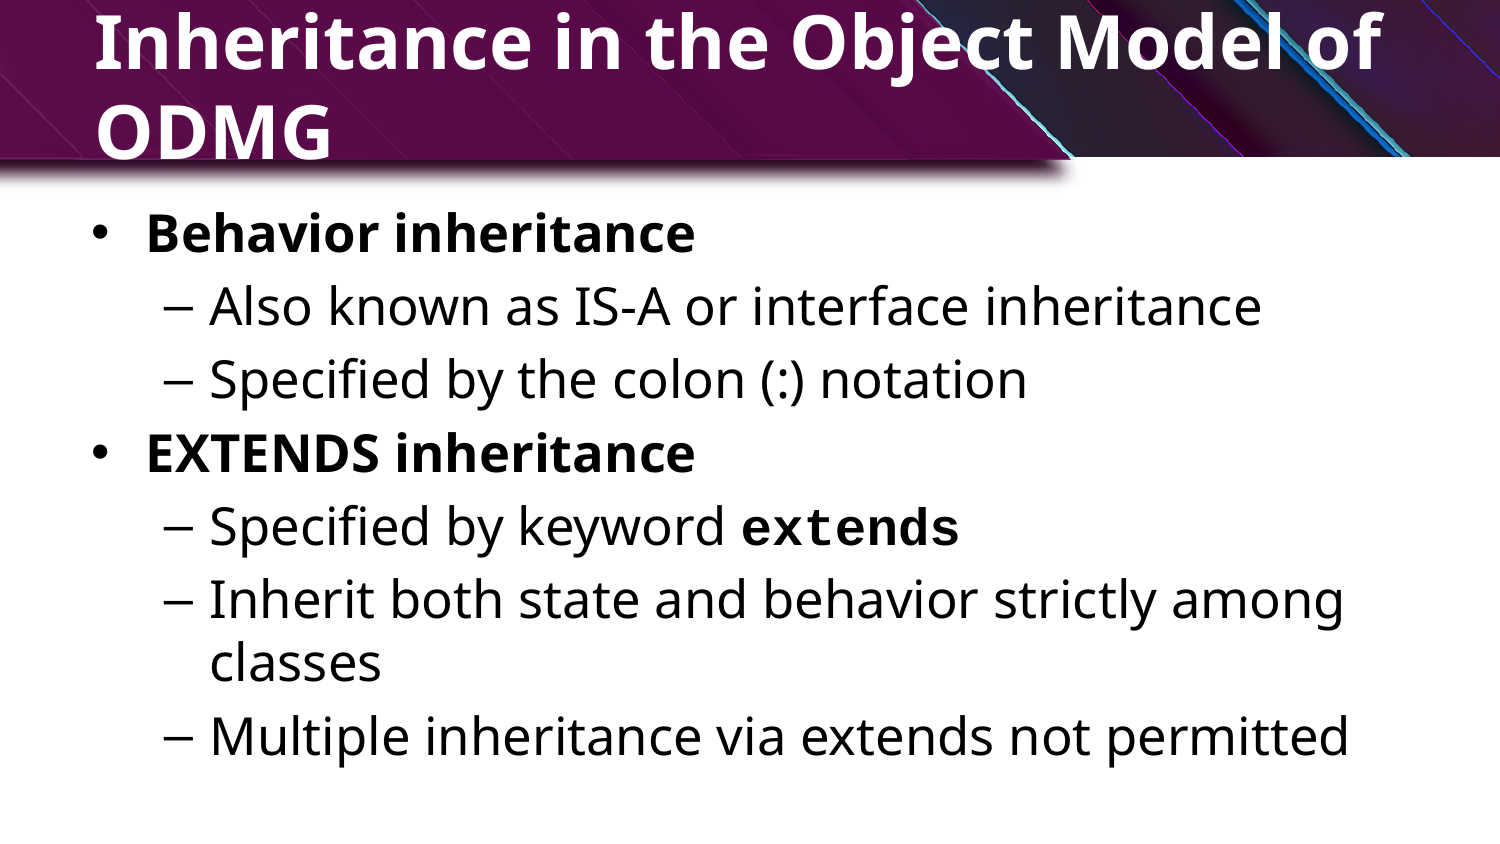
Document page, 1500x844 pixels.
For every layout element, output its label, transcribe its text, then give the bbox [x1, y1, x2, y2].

title Inheritance in the Object Model of ODMG [79, 22, 1435, 148]
picture [0, 0, 1500, 844]
list Behavior inheritance Also known as IS-A or interface inheritance Specified by the colon (:) notation EXTENDS inheritance Specified by keyword extends Inherit both state and behavior strictly among classes Multiple inheritance via extends not permitted [76, 192, 1429, 784]
